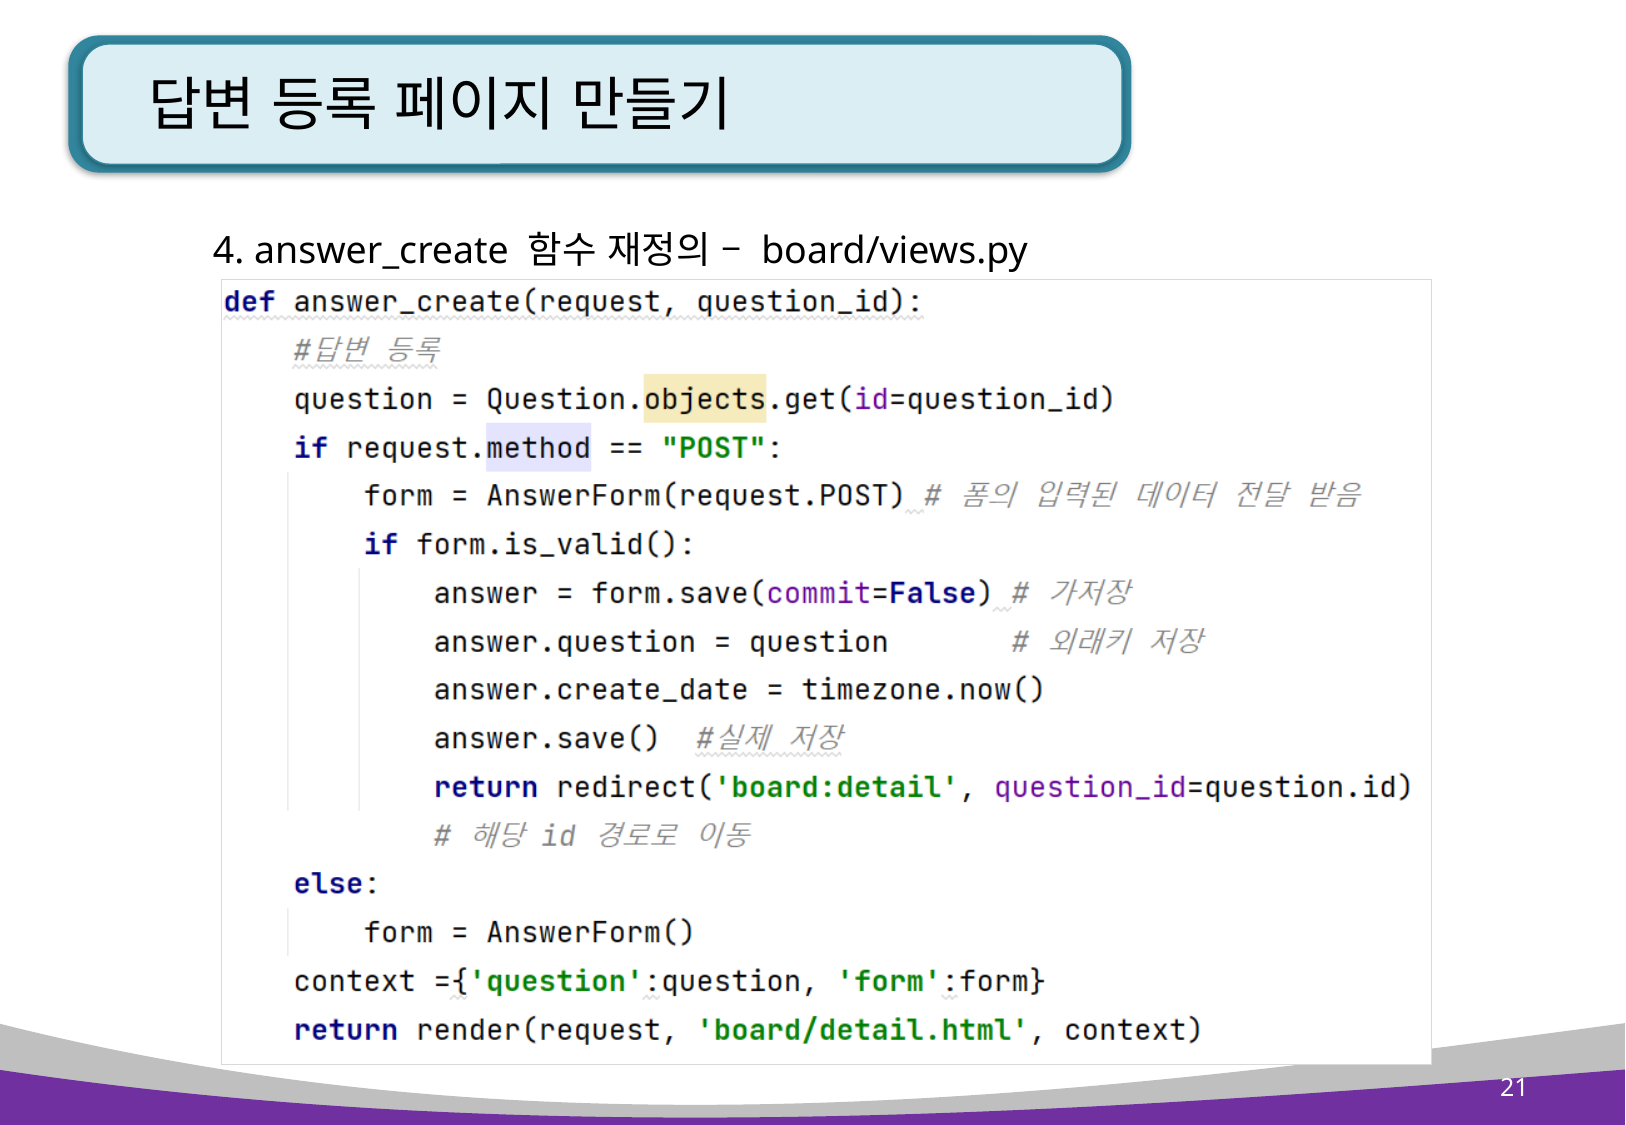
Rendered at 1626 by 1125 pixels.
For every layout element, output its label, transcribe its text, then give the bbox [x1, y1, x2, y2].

title 답변 등록 페이지 만들기 [103, 32, 1121, 173]
text_box 4. answer_create 함수 재정의 – board/views.py [198, 196, 1309, 279]
picture [221, 279, 1433, 1065]
slide_number 21 [1452, 1058, 1544, 1119]
